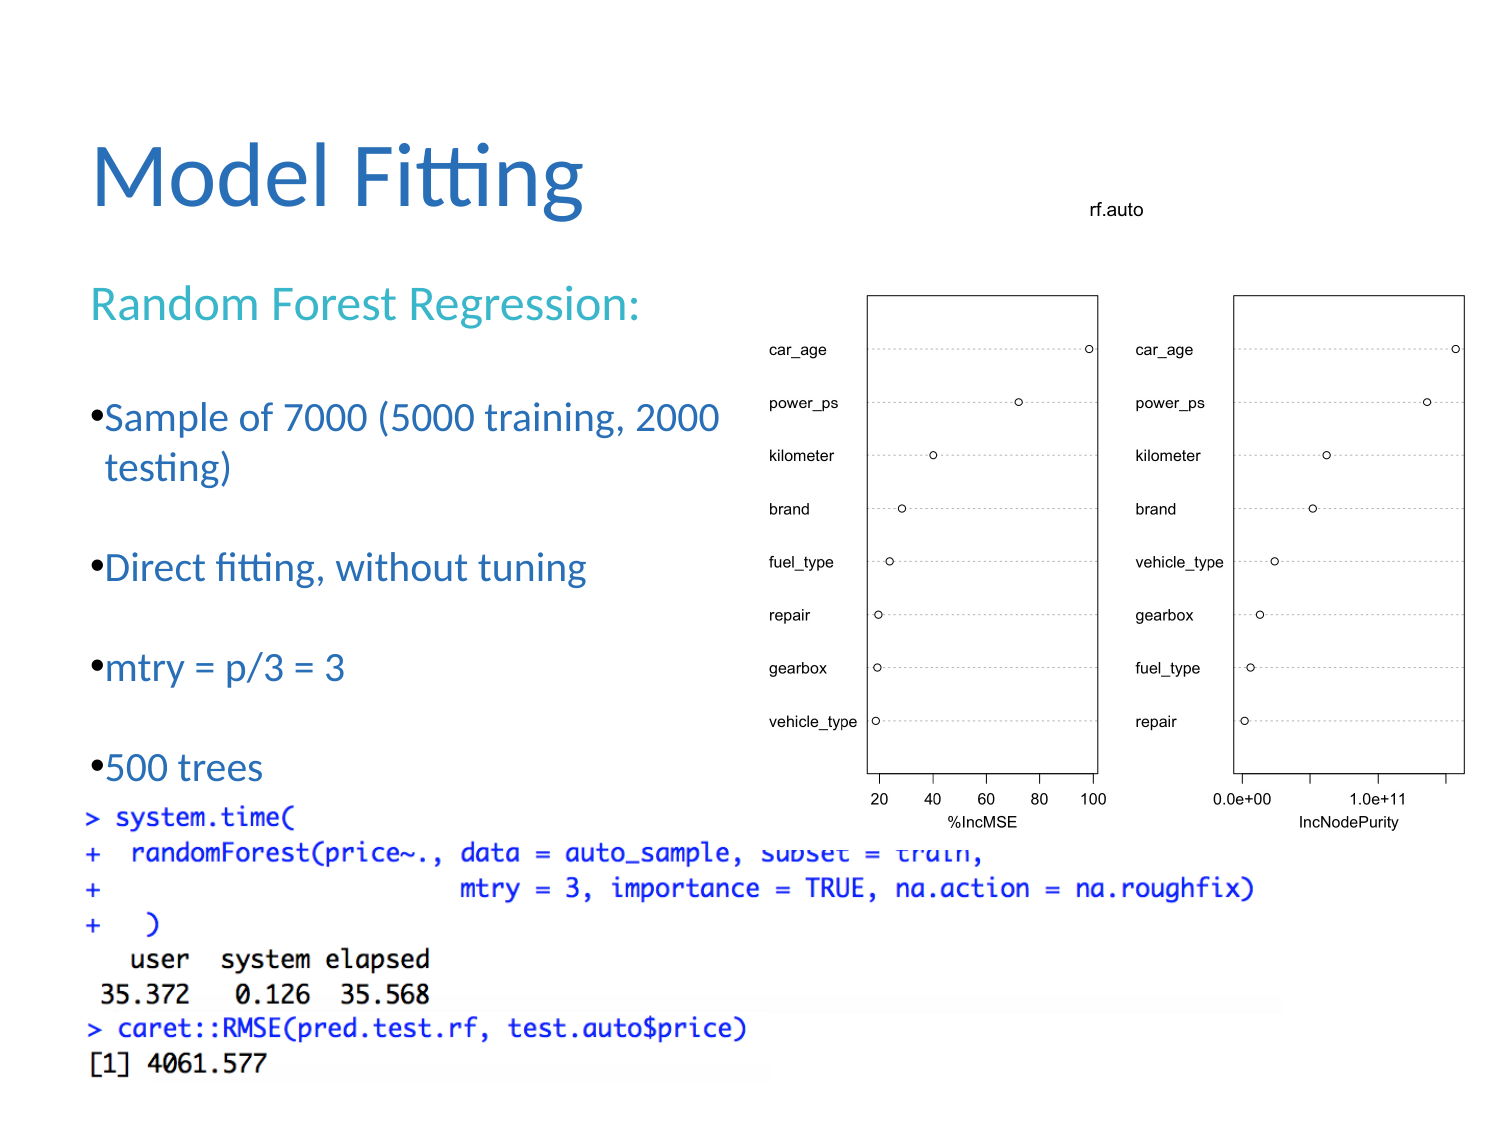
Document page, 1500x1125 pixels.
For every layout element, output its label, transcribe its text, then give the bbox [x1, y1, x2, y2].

picture [74, 180, 1484, 1082]
title Model Fitting [75, 99, 1425, 262]
text_box Random Forest Regression: Sample of 7000 (5000 training, 2000 testing) Direct fitting, without tuning mtry = p/3 = 3 500 trees [74, 262, 744, 757]
